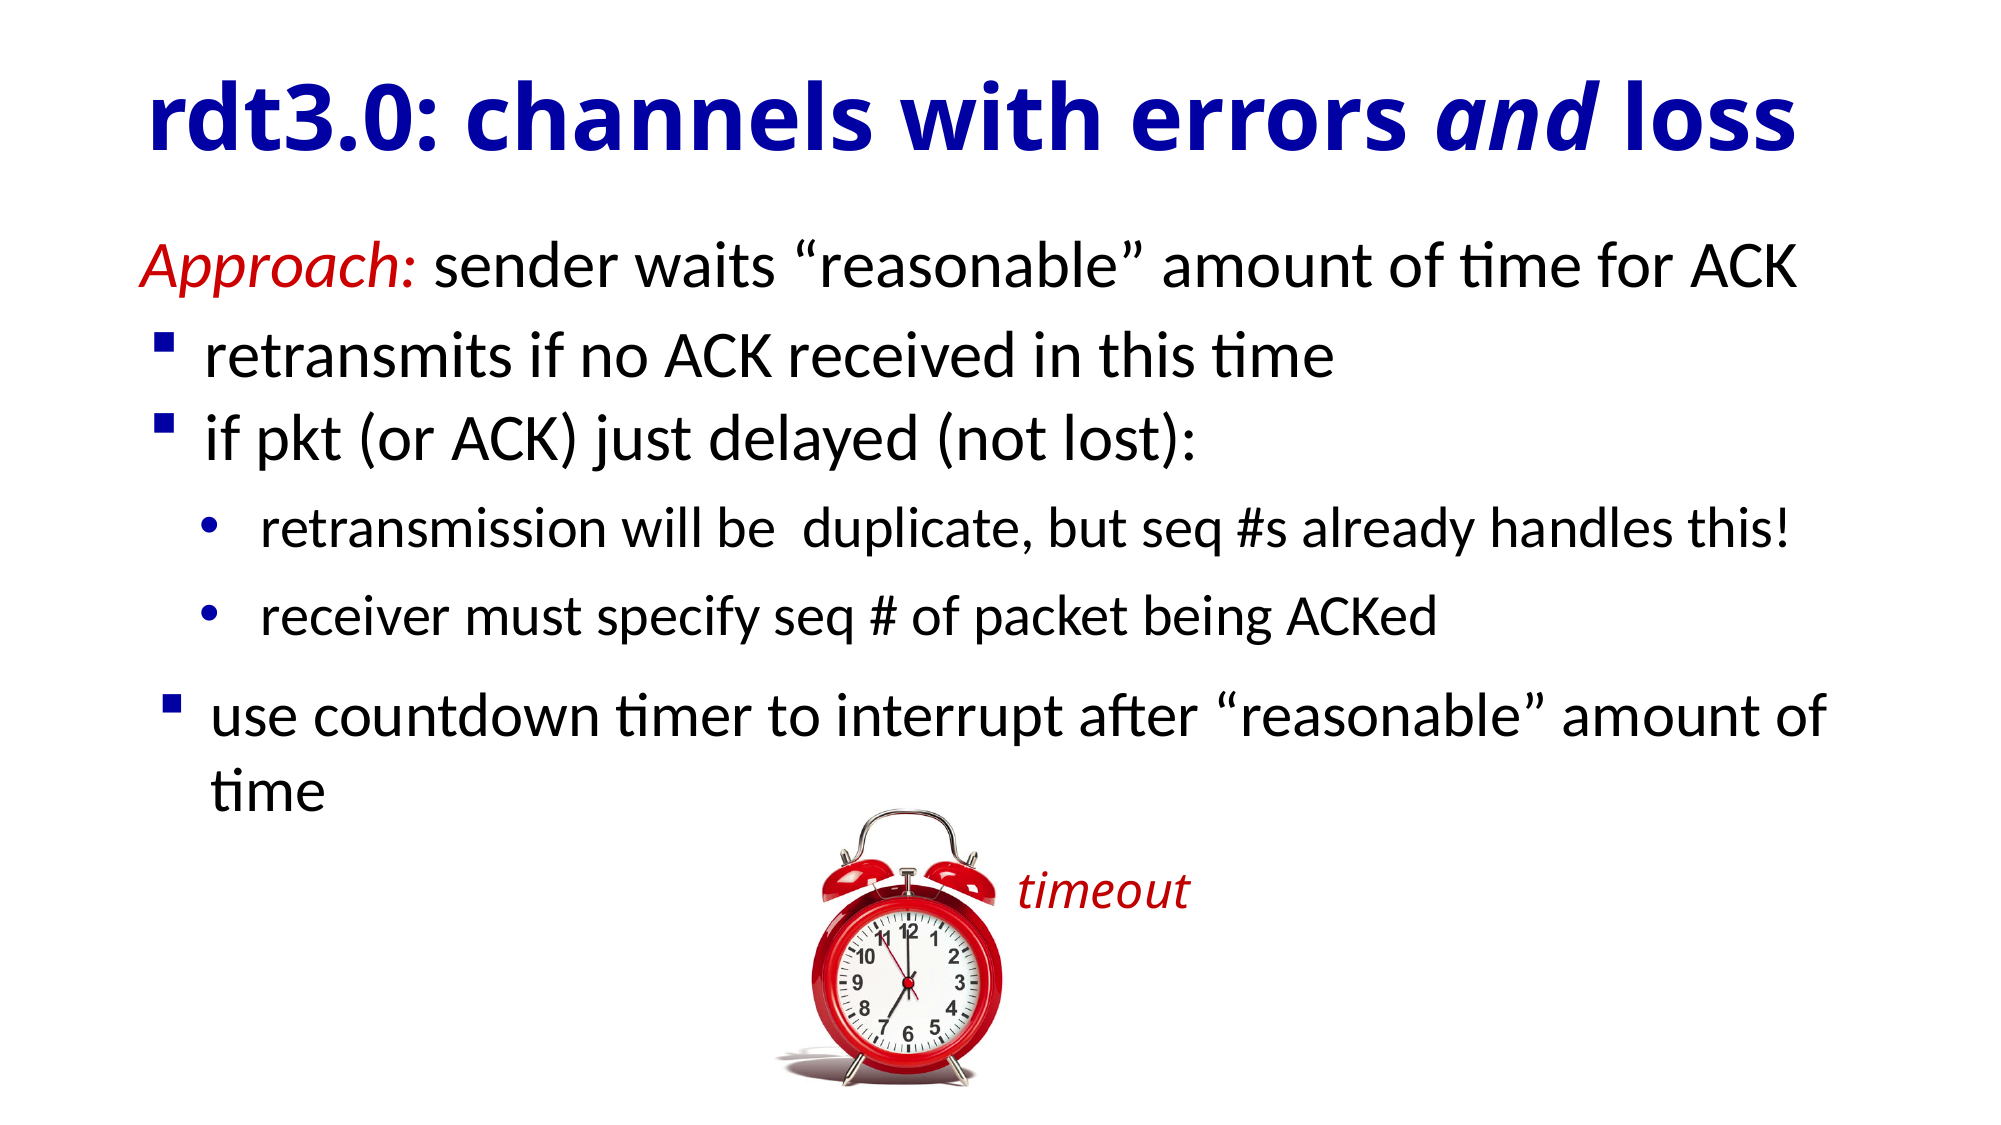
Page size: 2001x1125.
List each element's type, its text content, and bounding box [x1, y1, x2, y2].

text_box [631, 799, 1204, 1113]
text_box use countdown timer to interrupt after “reasonable” amount of time [132, 665, 1925, 833]
title rdt3.0: channels with errors and loss [131, 47, 1952, 195]
text_box Approach: sender waits “reasonable” amount of time for ACK retransmits if no ACK received in this time if pkt (or ACK) just delayed (not lost): retransmission will be duplicate, but seq #s already handles this! receiver must specify seq # of packet being ACKed [123, 222, 1916, 1055]
